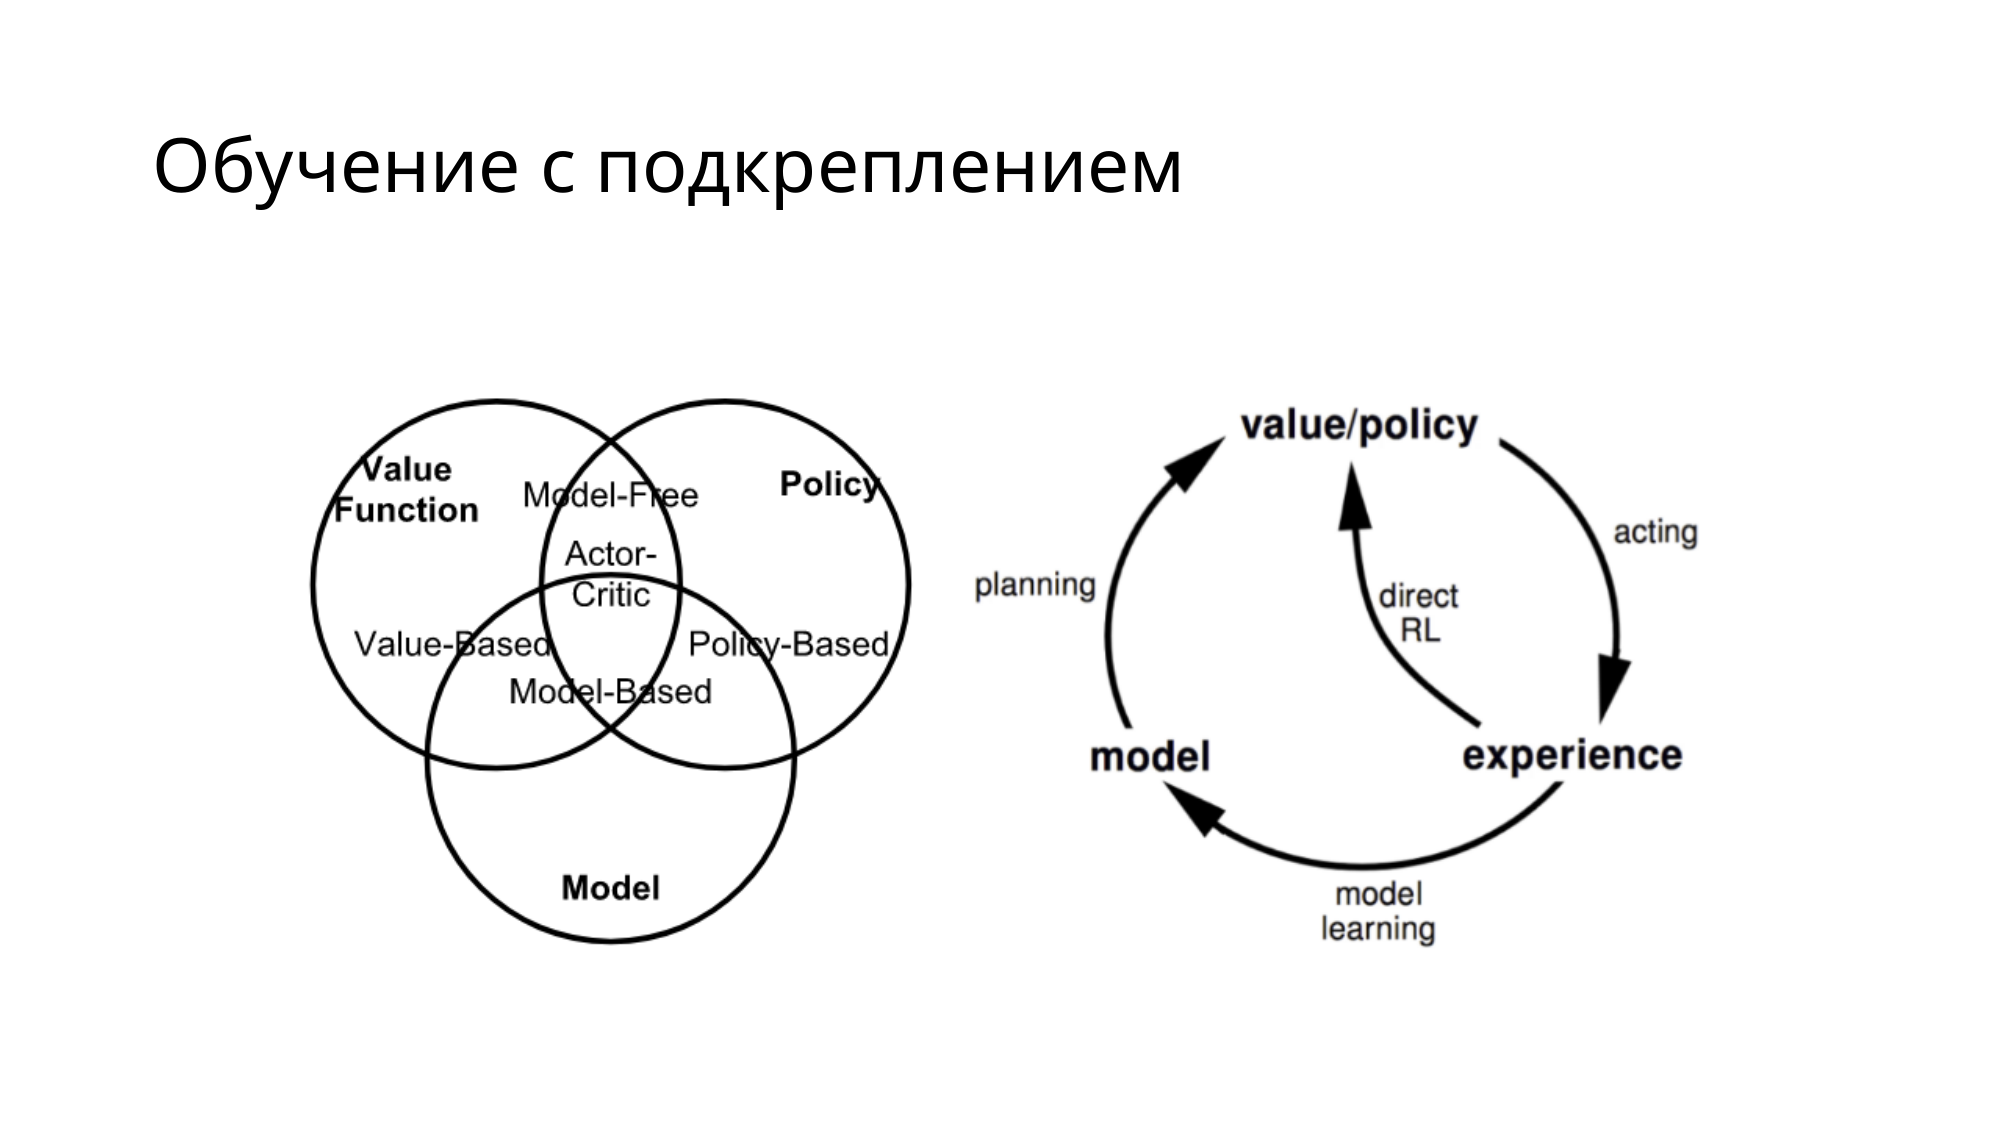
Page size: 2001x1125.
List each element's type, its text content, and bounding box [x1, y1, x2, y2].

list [178, 380, 1821, 974]
title Обучение с подкреплением [137, 59, 1863, 278]
